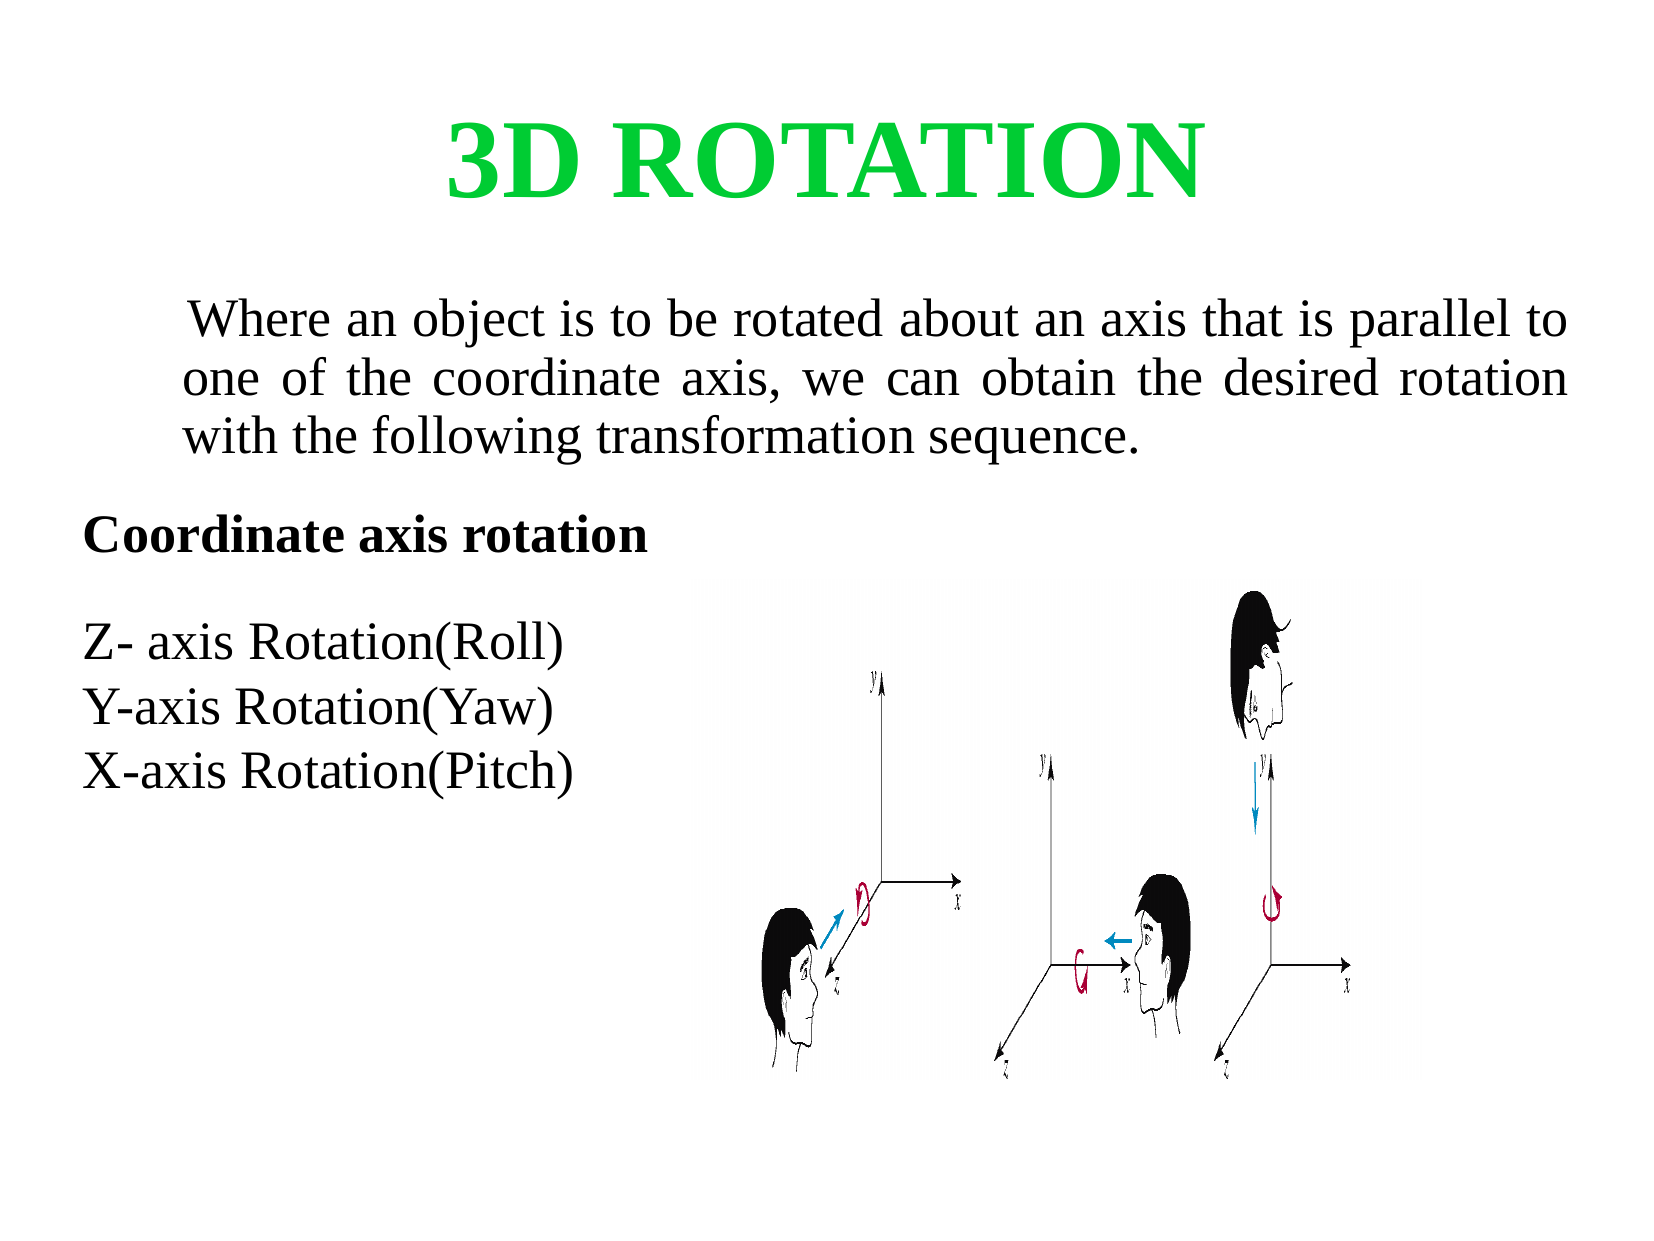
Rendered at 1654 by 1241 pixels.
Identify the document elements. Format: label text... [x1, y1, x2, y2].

picture [689, 578, 1423, 1081]
text_box 3D rotation [82, 49, 1571, 257]
text_box Where an object is to be rotated about an axis that is parallel to one of the coordinate axis, we can obtain the desired rotation with the following transformation sequence. Coordinate axis rotation Z- axis Rotation(Roll) Y-axis Rotation(Yaw) X-axis Rotation(Pitch) [82, 290, 1571, 1125]
